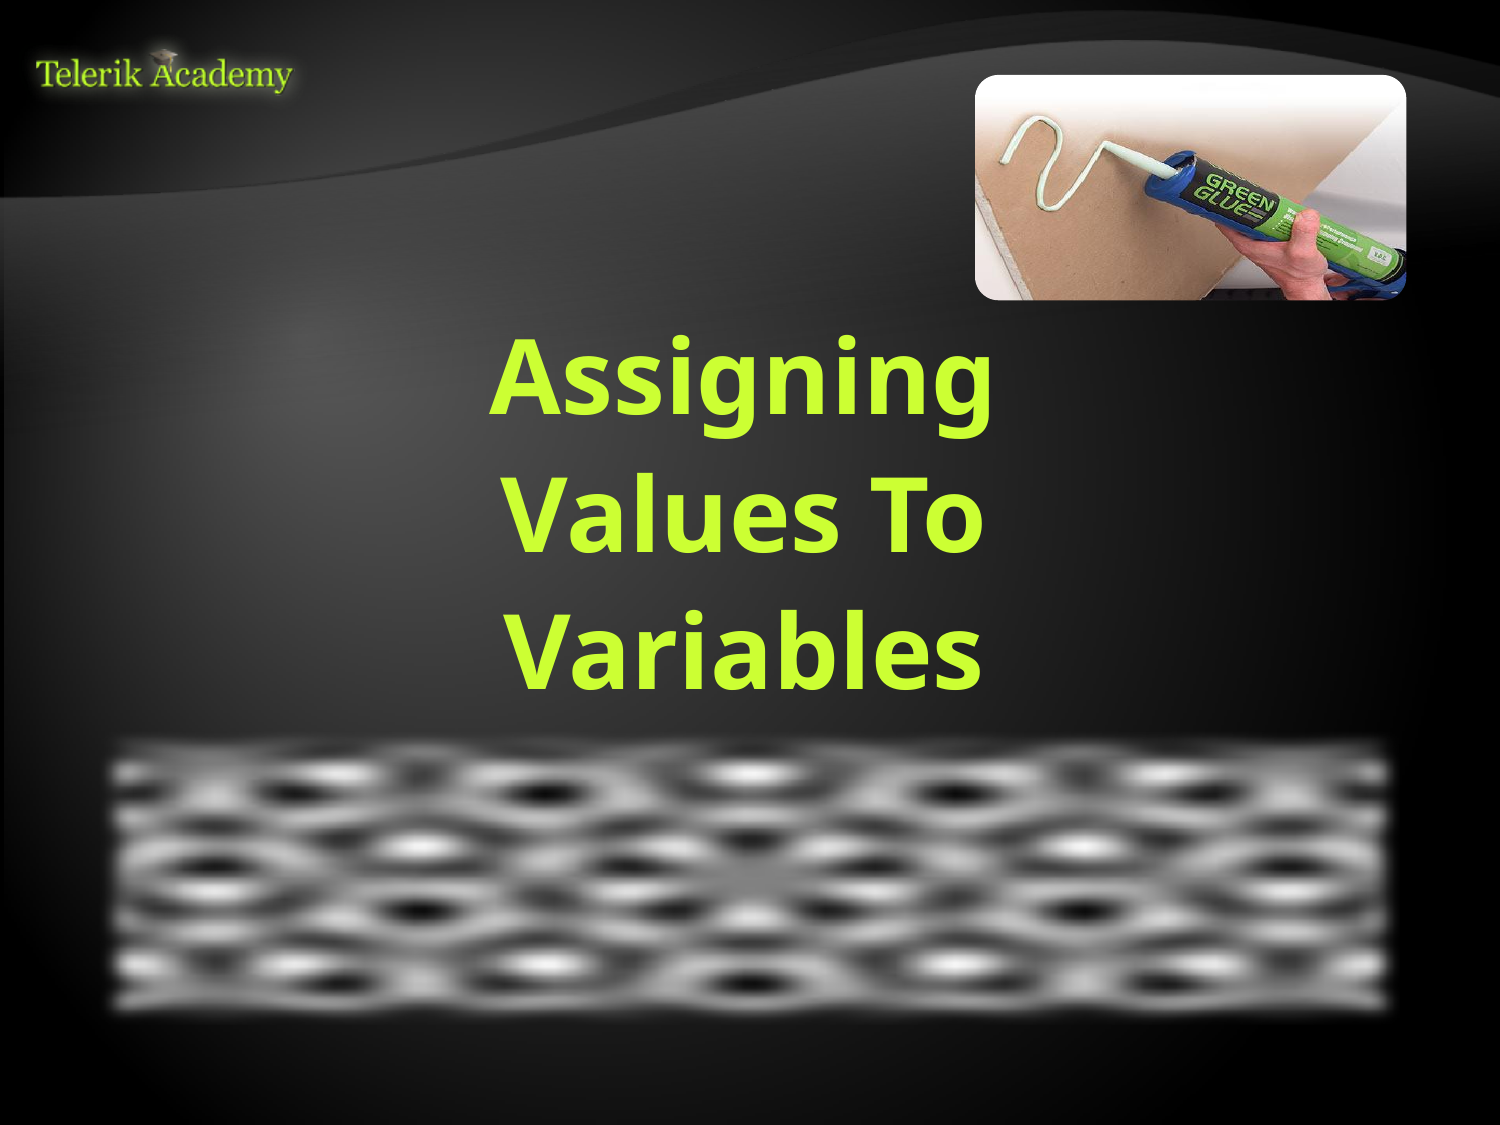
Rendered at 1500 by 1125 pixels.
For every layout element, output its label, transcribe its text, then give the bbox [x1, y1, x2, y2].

picture [0, 0, 1500, 1125]
title Assigning Values To Variables [336, 383, 1152, 625]
